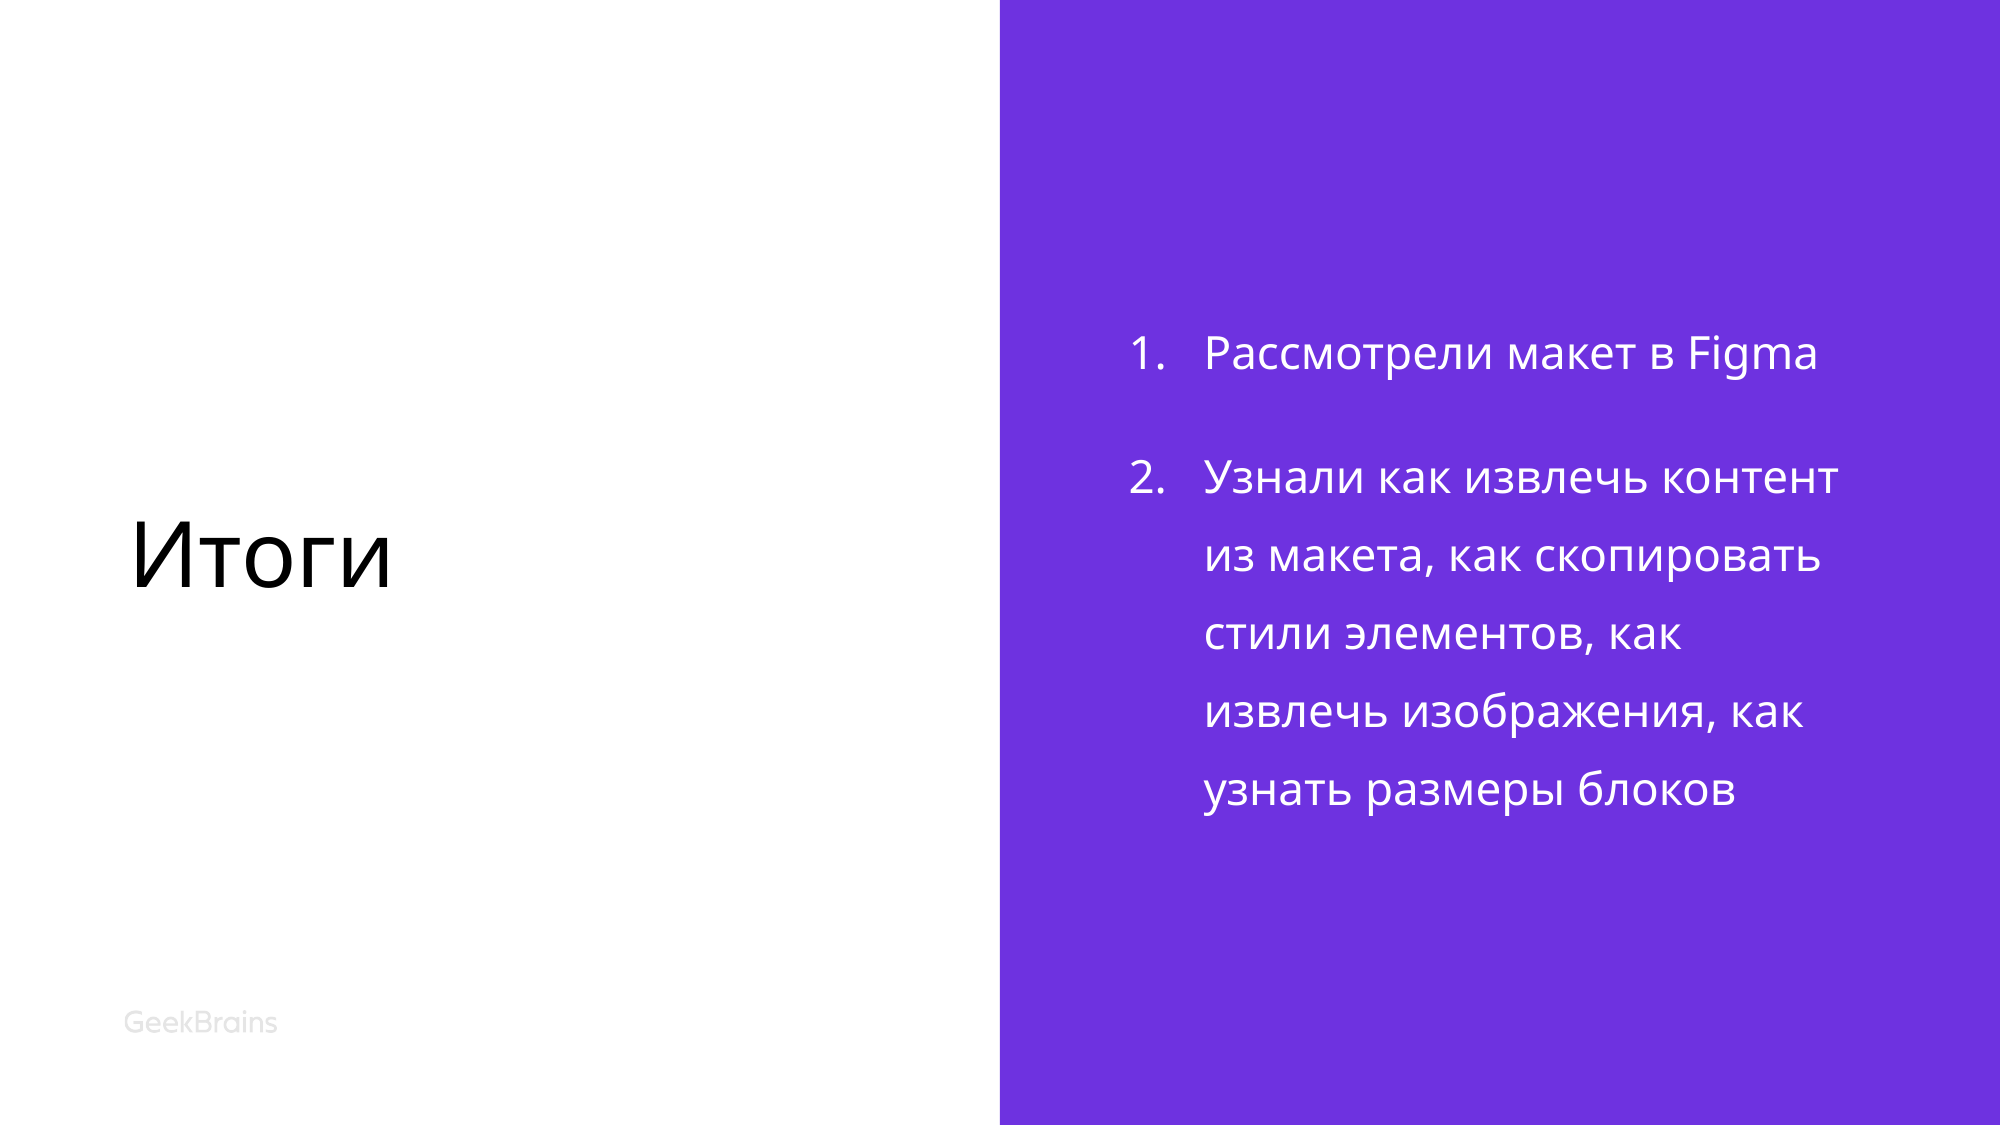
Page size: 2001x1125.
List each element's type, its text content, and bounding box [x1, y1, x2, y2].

title Итоги [113, 113, 882, 1002]
picture [124, 1010, 277, 1033]
list Рассмотрели макет в Figma Узнали как извлечь контент из макета, как скопировать стили элементов, как извлечь изображения, как узнать размеры блоков [1113, 113, 1882, 1002]
